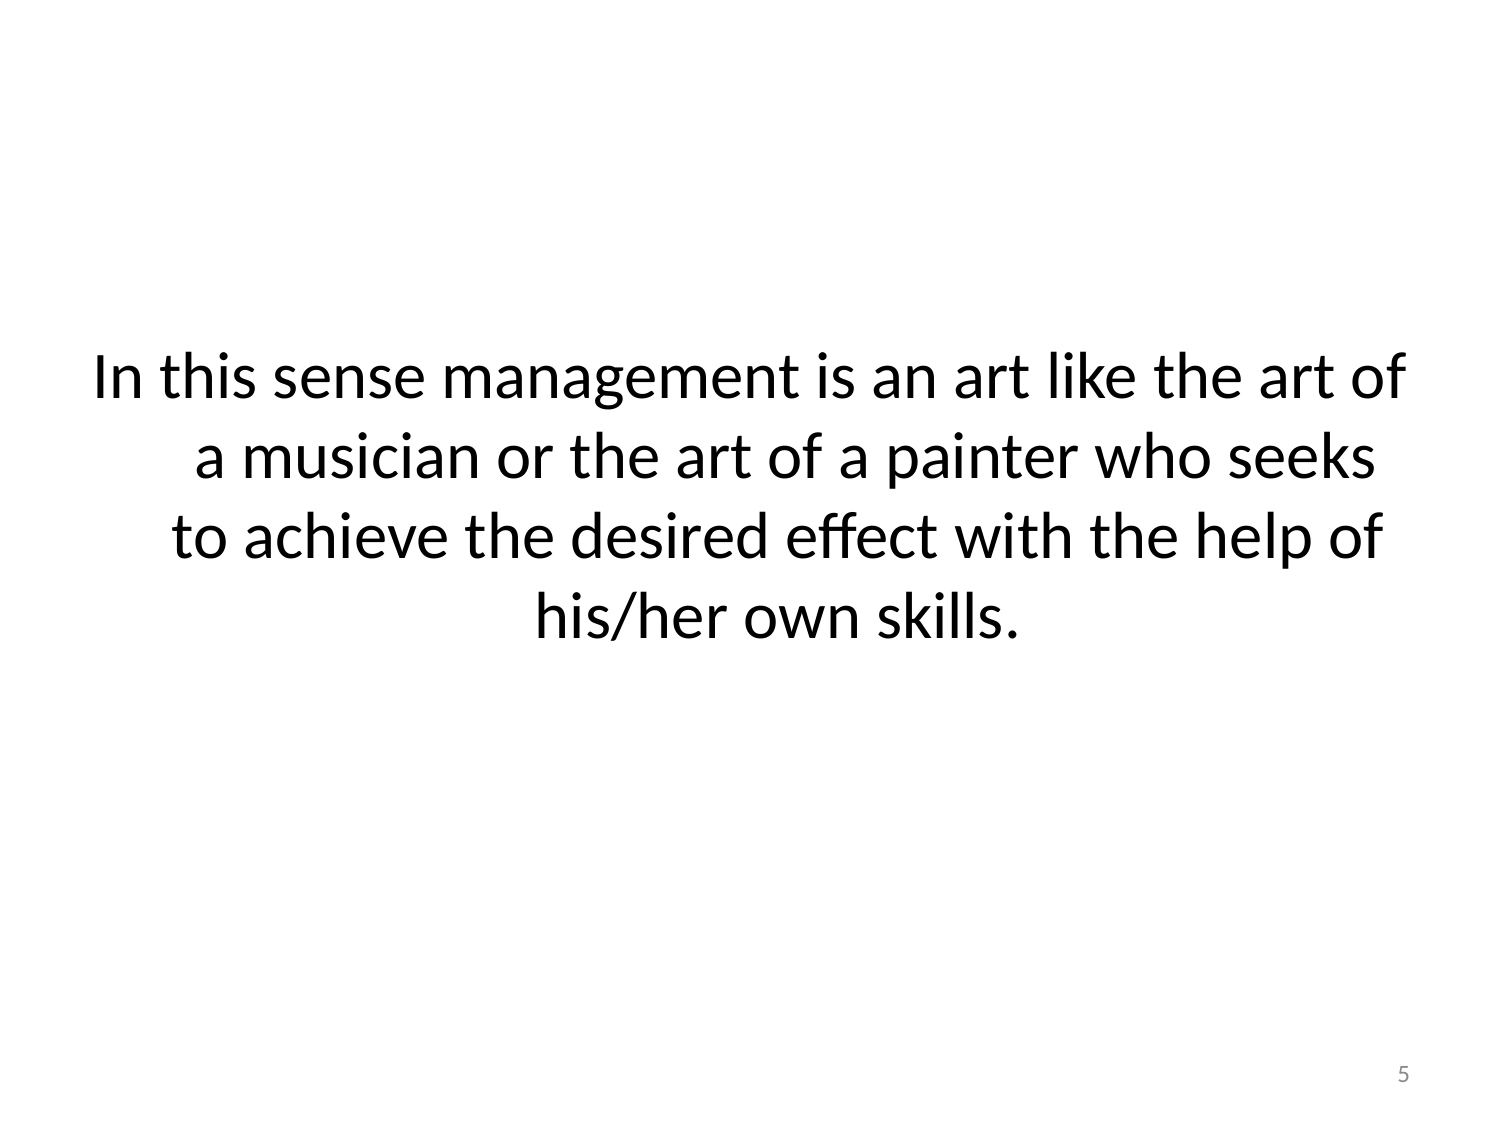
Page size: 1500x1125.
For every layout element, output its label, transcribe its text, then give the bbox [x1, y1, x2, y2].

slide_number 5 [1074, 1042, 1425, 1103]
list In this sense management is an art like the art of a musician or the art of a painter who seeks to achieve the desired effect with the help of his/her own skills. [75, 137, 1425, 1006]
